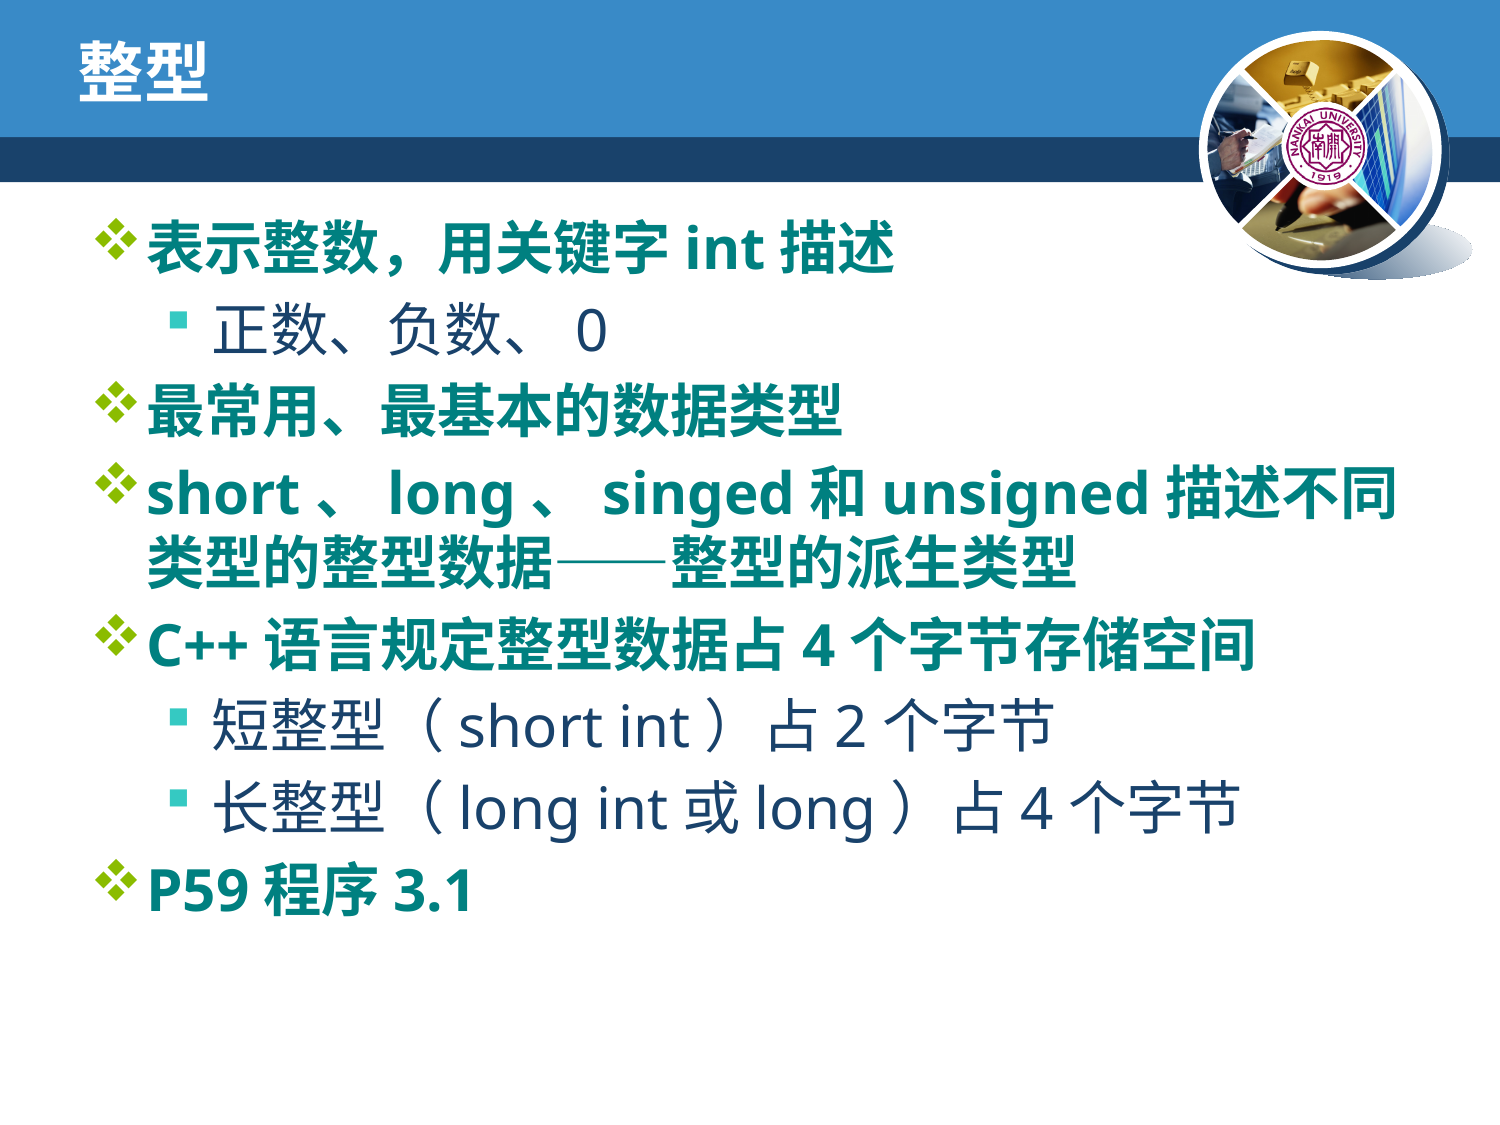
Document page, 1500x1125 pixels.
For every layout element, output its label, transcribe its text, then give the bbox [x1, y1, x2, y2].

list 表示整数，用关键字int描述 正数、负数、0 最常用、最基本的数据类型 short、long、singed和unsigned描述不同类型的整型数据——整型的派生类型 C++语言规定整型数据占4个字节存储空间 短整型（short int）占2个字节 长整型（long int或long）占4个字节 P59程序3.1 [75, 203, 1425, 1065]
title 整型 [62, 24, 1275, 118]
picture [1207, 40, 1433, 203]
